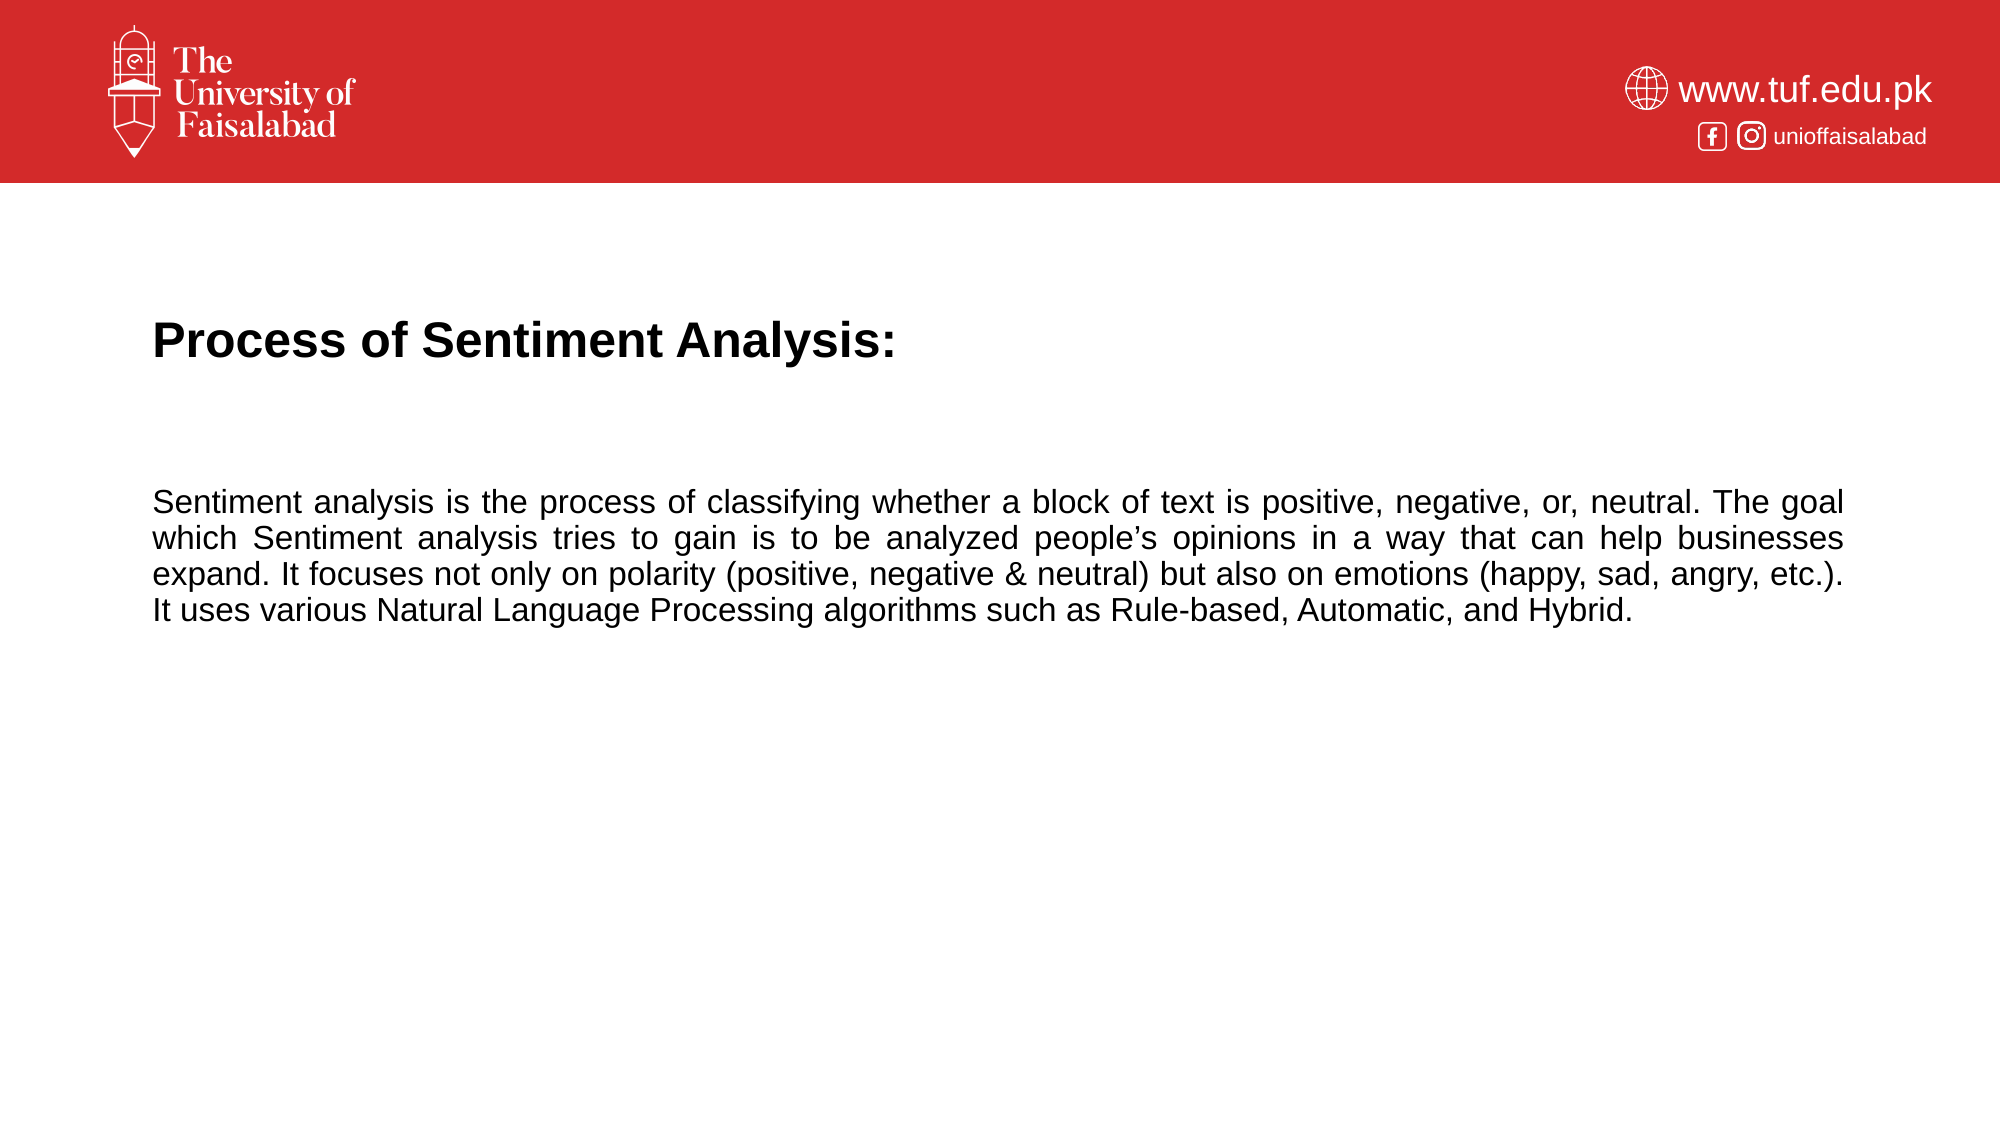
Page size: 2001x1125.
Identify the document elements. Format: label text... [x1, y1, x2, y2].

list Process of Sentiment Analysis: Sentiment analysis is the process of classifying whether a block of text is positive, negative, or, neutral. The goal which Sentiment analysis tries to gain is to be analyzed people’s opinions in a way that can help businesses expand. It focuses not only on polarity (positive, negative & neutral) but also on emotions (happy, sad, angry, etc.). It uses various Natural Language Processing algorithms such as Rule-based, Automatic, and Hybrid. [137, 299, 1863, 1014]
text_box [0, 0, 2000, 183]
